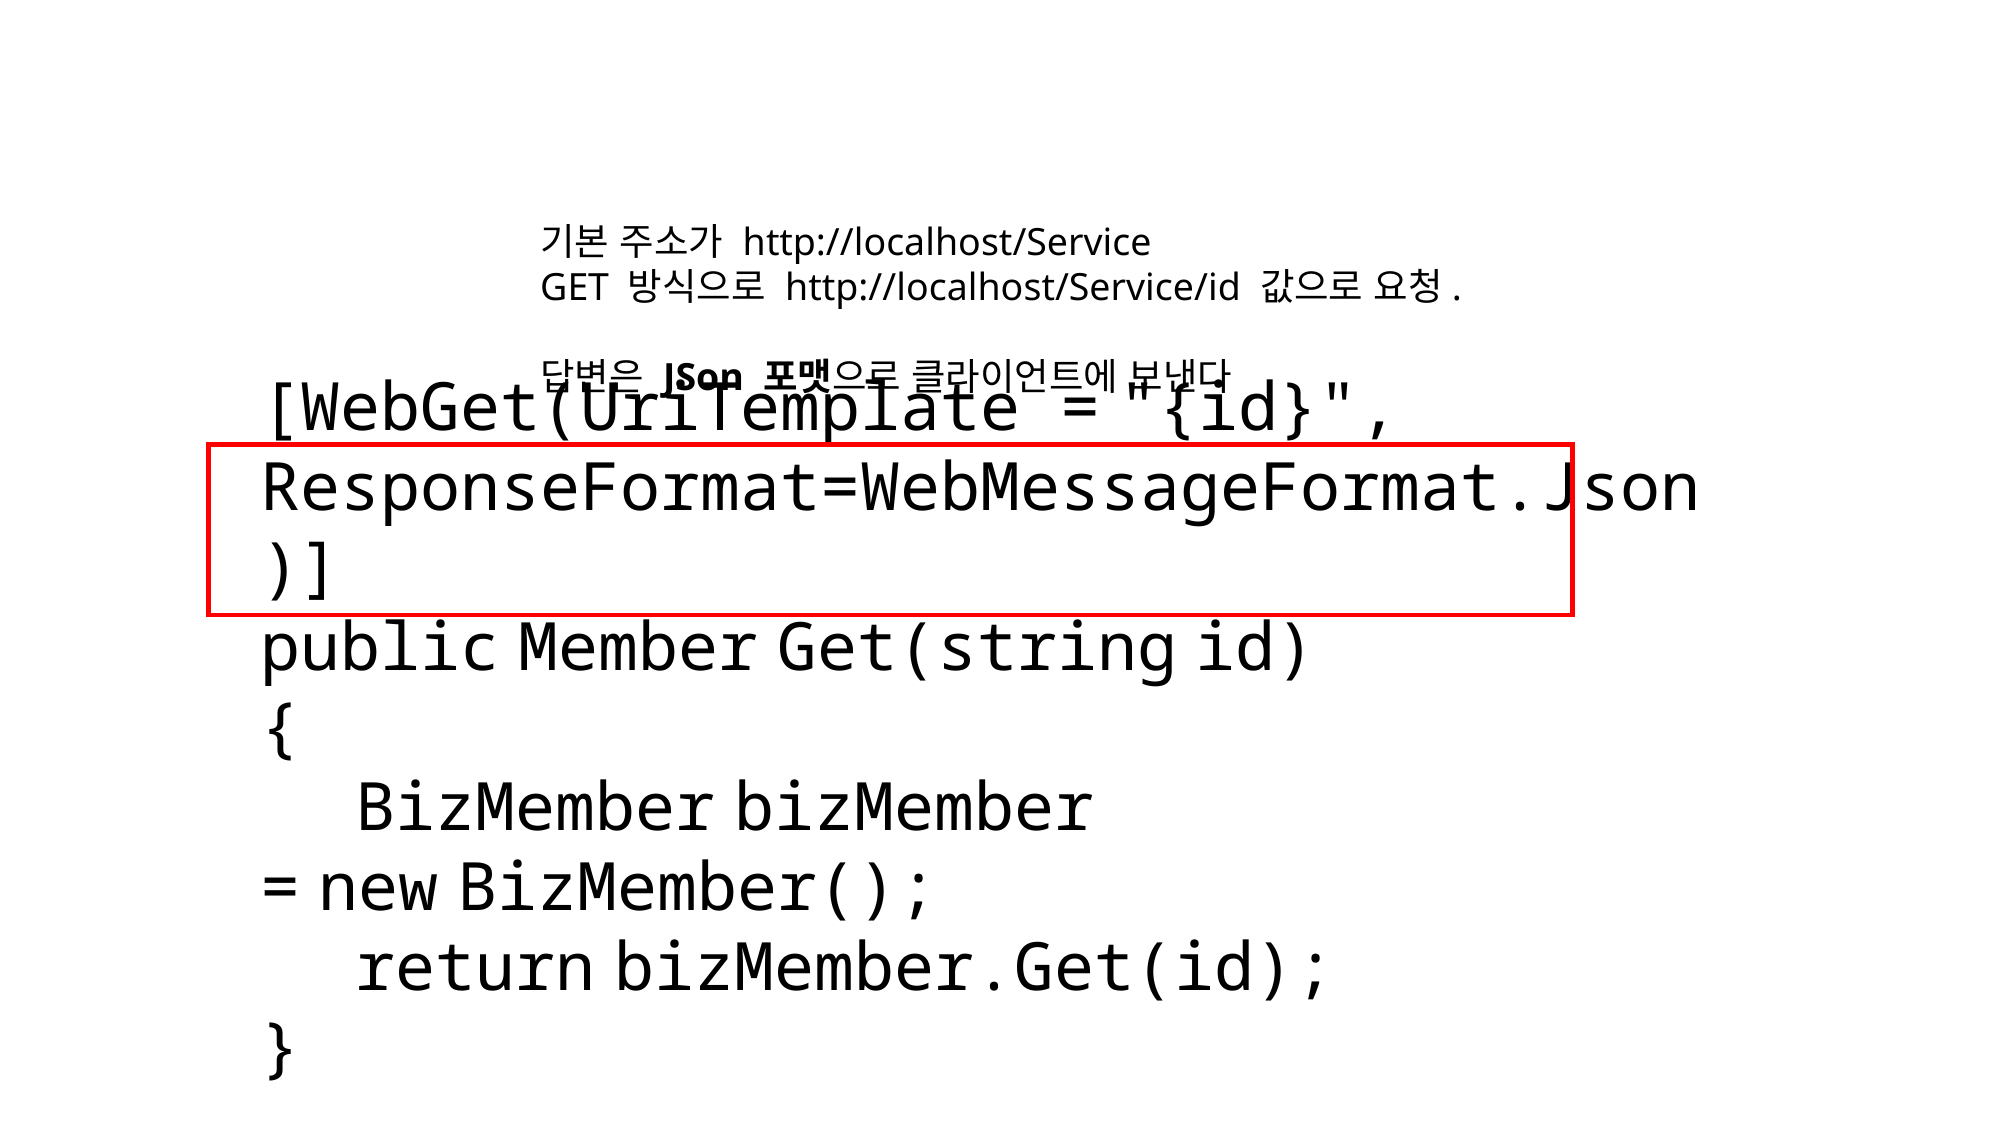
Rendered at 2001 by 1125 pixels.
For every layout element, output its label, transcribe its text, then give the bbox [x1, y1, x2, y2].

text_box [WebGet(UriTemplate = "{id}", ResponseFormat=WebMessageFormat.Json)] public Member Get(string id) { BizMember bizMember = new BizMember(); return bizMember.Get(id); } [245, 356, 1751, 1092]
text_box 기본 주소가 http://localhost/Service GET 방식으로 http://localhost/Service/id 값으로 요청. 답변은 JSon 포맷으로 클라이언트에 보낸다 [525, 210, 1471, 405]
text_box [208, 443, 1574, 616]
